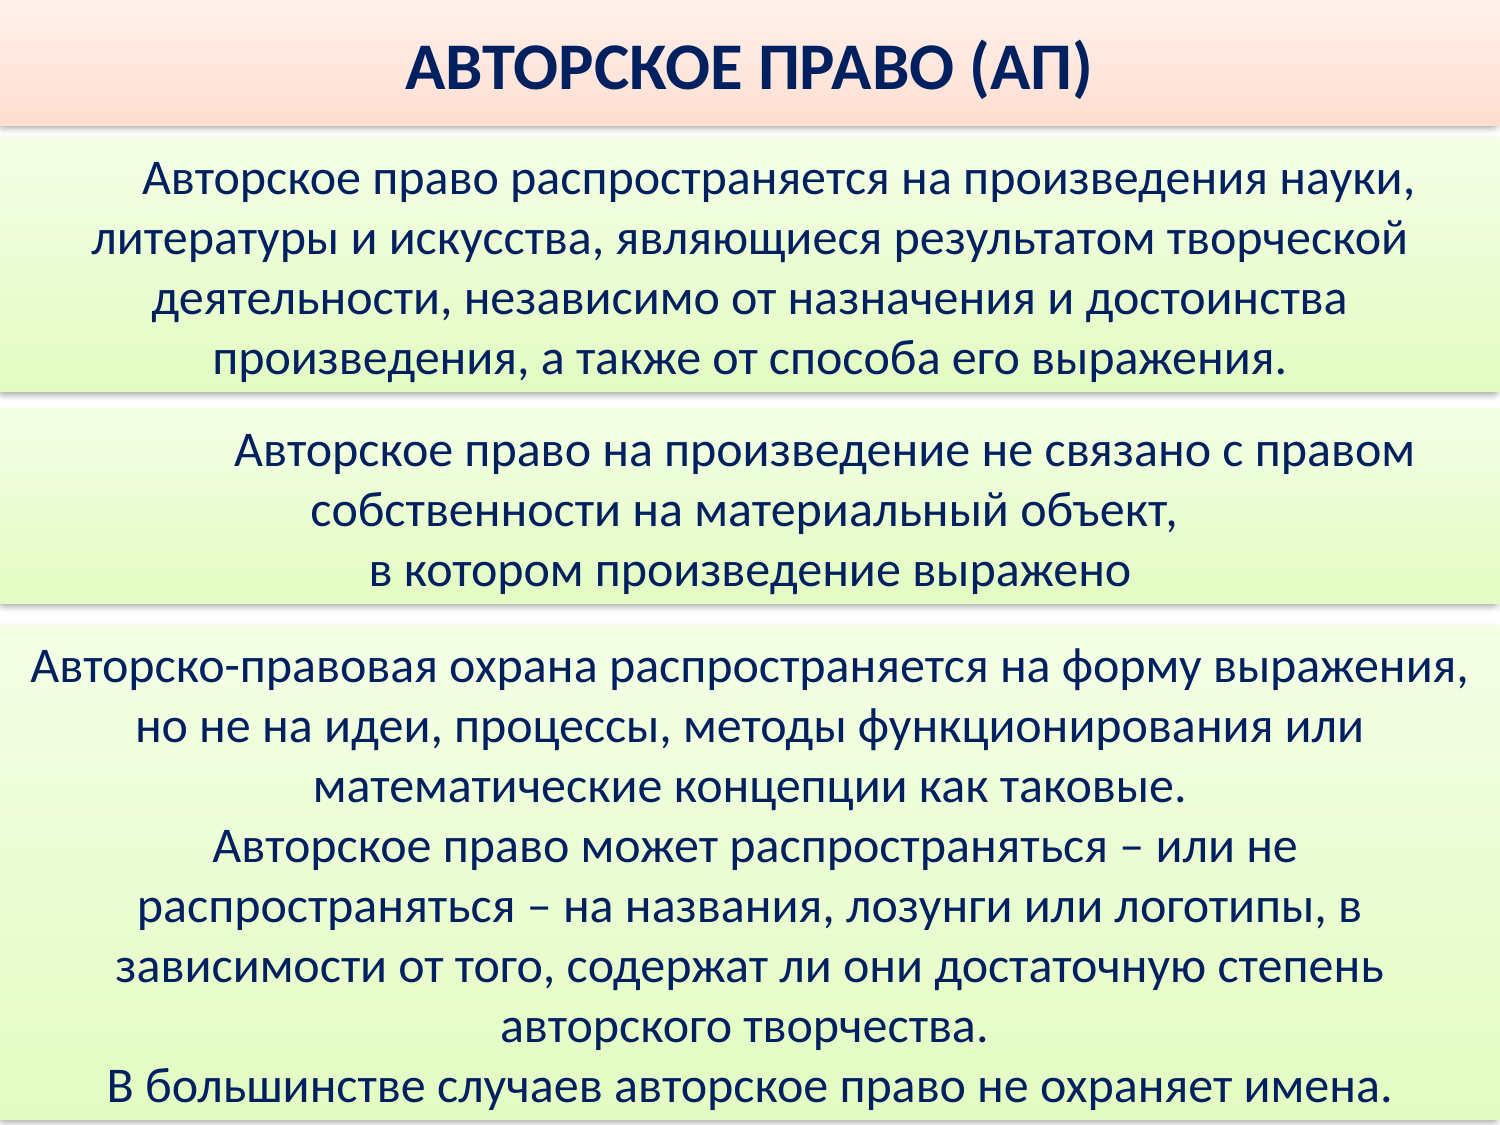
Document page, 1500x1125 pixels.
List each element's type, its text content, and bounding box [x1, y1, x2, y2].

text_box Авторское право распространяется на произведения науки, литературы и искусства, являющиеся результатом творческой деятельности, независимо от назначения и достоинства произведения, а также от способа его выражения. [0, 136, 1500, 393]
text_box Авторско-правовая охрана распространяется на форму выражения, но не на идеи, процессы, методы функционирования или математические концепции как таковые. Авторское право может распространяться – или не распространяться – на названия, лозунги или логотипы, в зависимости от того, содержат ли они достаточную степень авторского творчества. В большинстве случаев авторское право не охраняет имена. [0, 624, 1500, 1121]
text_box Авторское право на произведение не связано с правом собственности на материальный объект, в котором произведение выражено [0, 408, 1500, 604]
title АВТОРСКОЕ ПРАВО (АП) [0, 0, 1500, 126]
